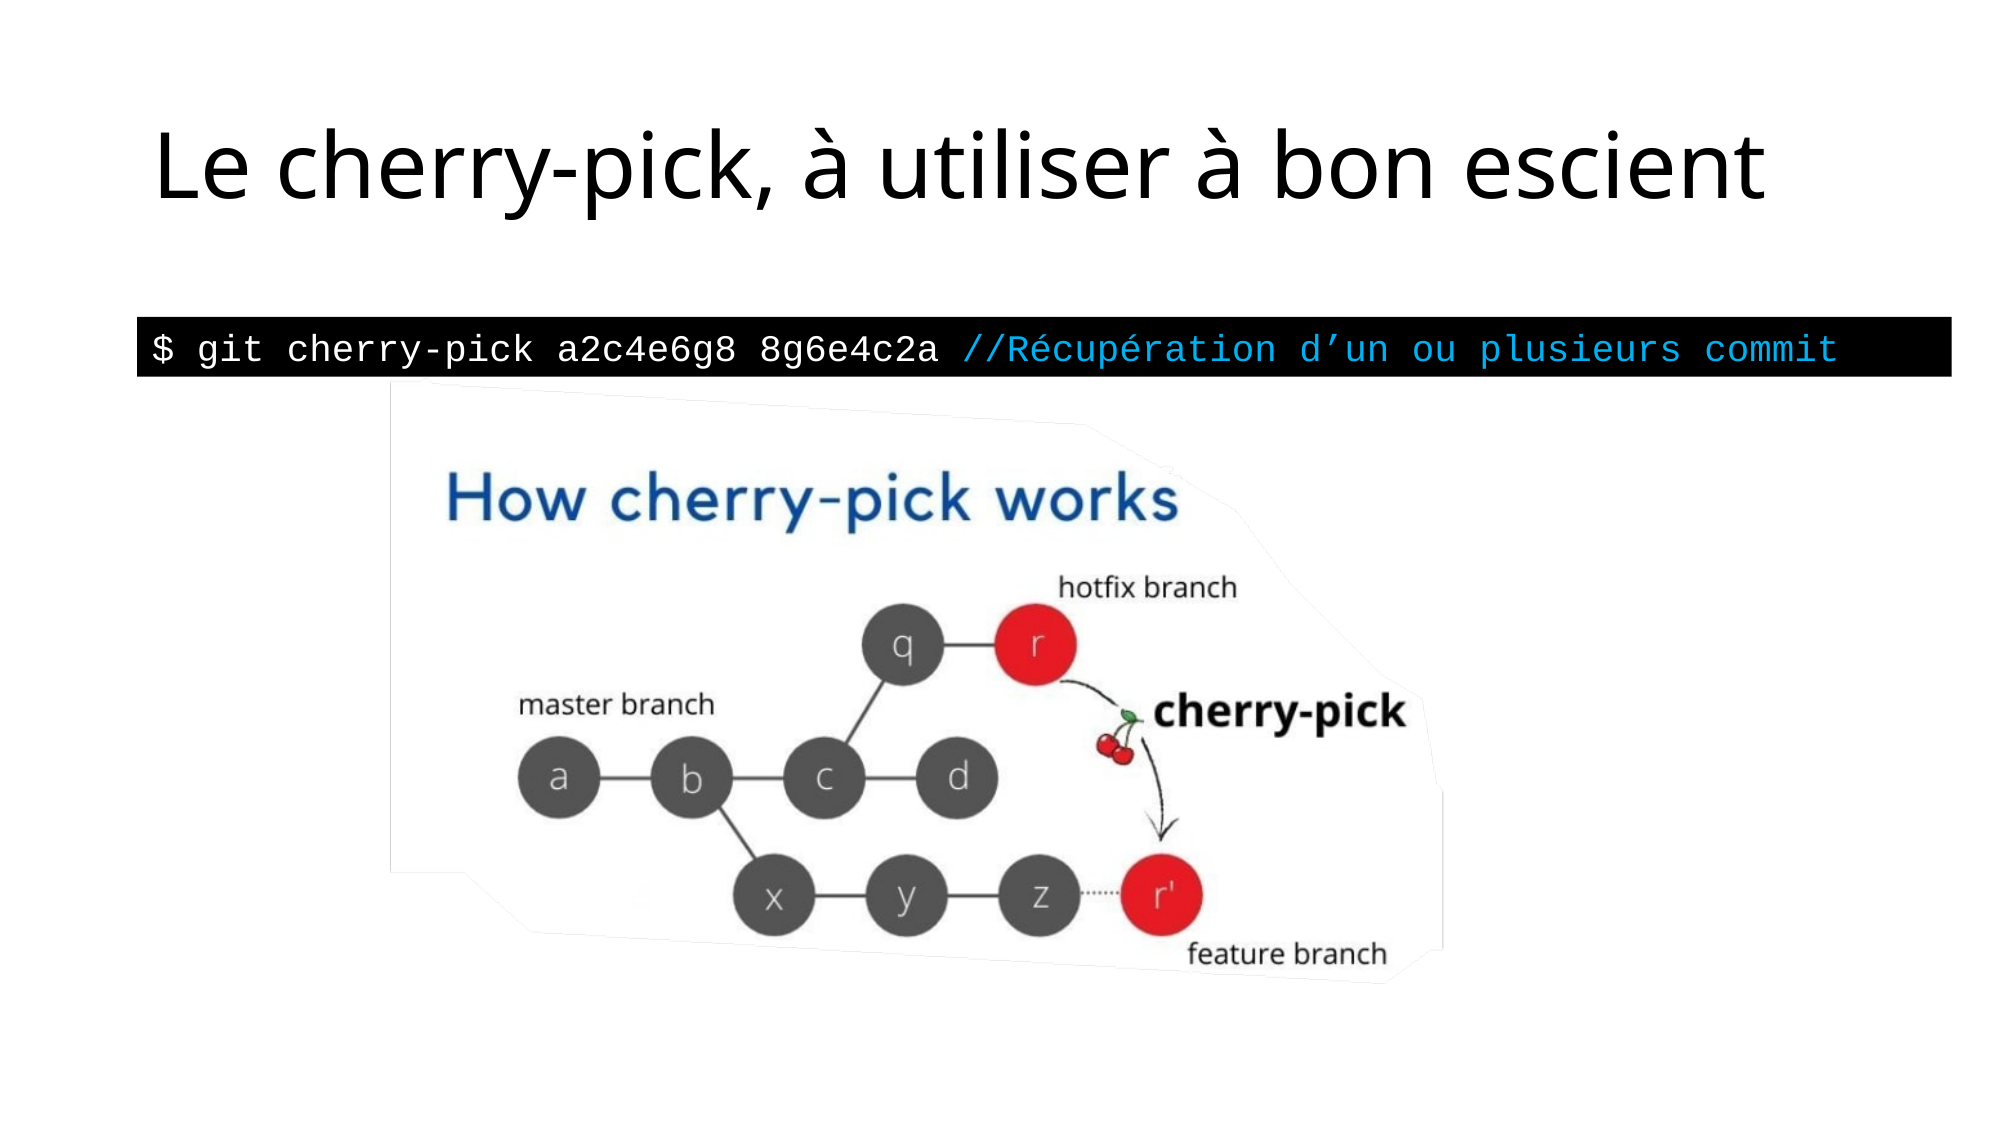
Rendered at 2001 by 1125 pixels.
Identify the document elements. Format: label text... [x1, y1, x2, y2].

text_box $ git cherry-pick a2c4e6g8 8g6e4c2a //Récupération d’un ou plusieurs commit [137, 316, 389, 377]
text_box $ git cherry-pick a2c4e6g8 8g6e4c2a //Récupération d’un ou plusieurs commit [1523, 316, 1952, 377]
picture [389, 295, 1523, 986]
title Le cherry-pick, à utiliser à bon escient [137, 59, 1863, 278]
